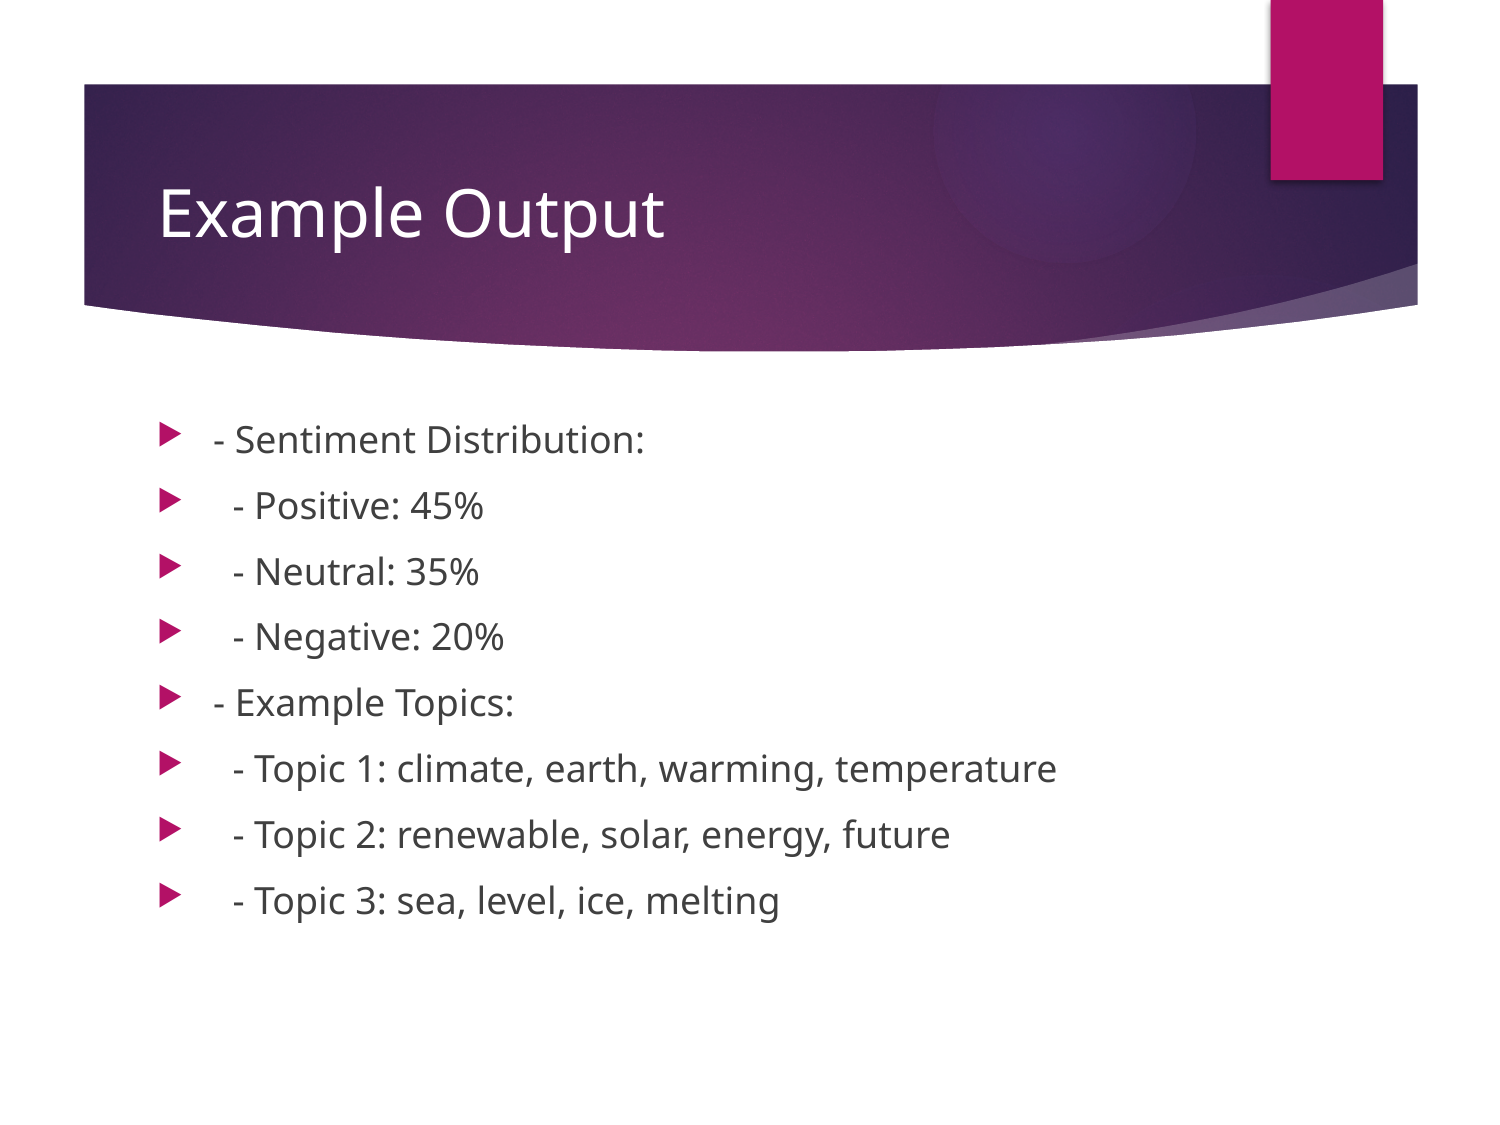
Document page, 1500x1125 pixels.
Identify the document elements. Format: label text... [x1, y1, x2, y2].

list - Sentiment Distribution: - Positive: 45% - Neutral: 35% - Negative: 20% - Example Topics: - Topic 1: climate, earth, warming, temperature - Topic 2: renewable, solar, energy, future - Topic 3: sea, level, ice, melting [141, 408, 1183, 988]
title Example Output [142, 152, 1183, 269]
